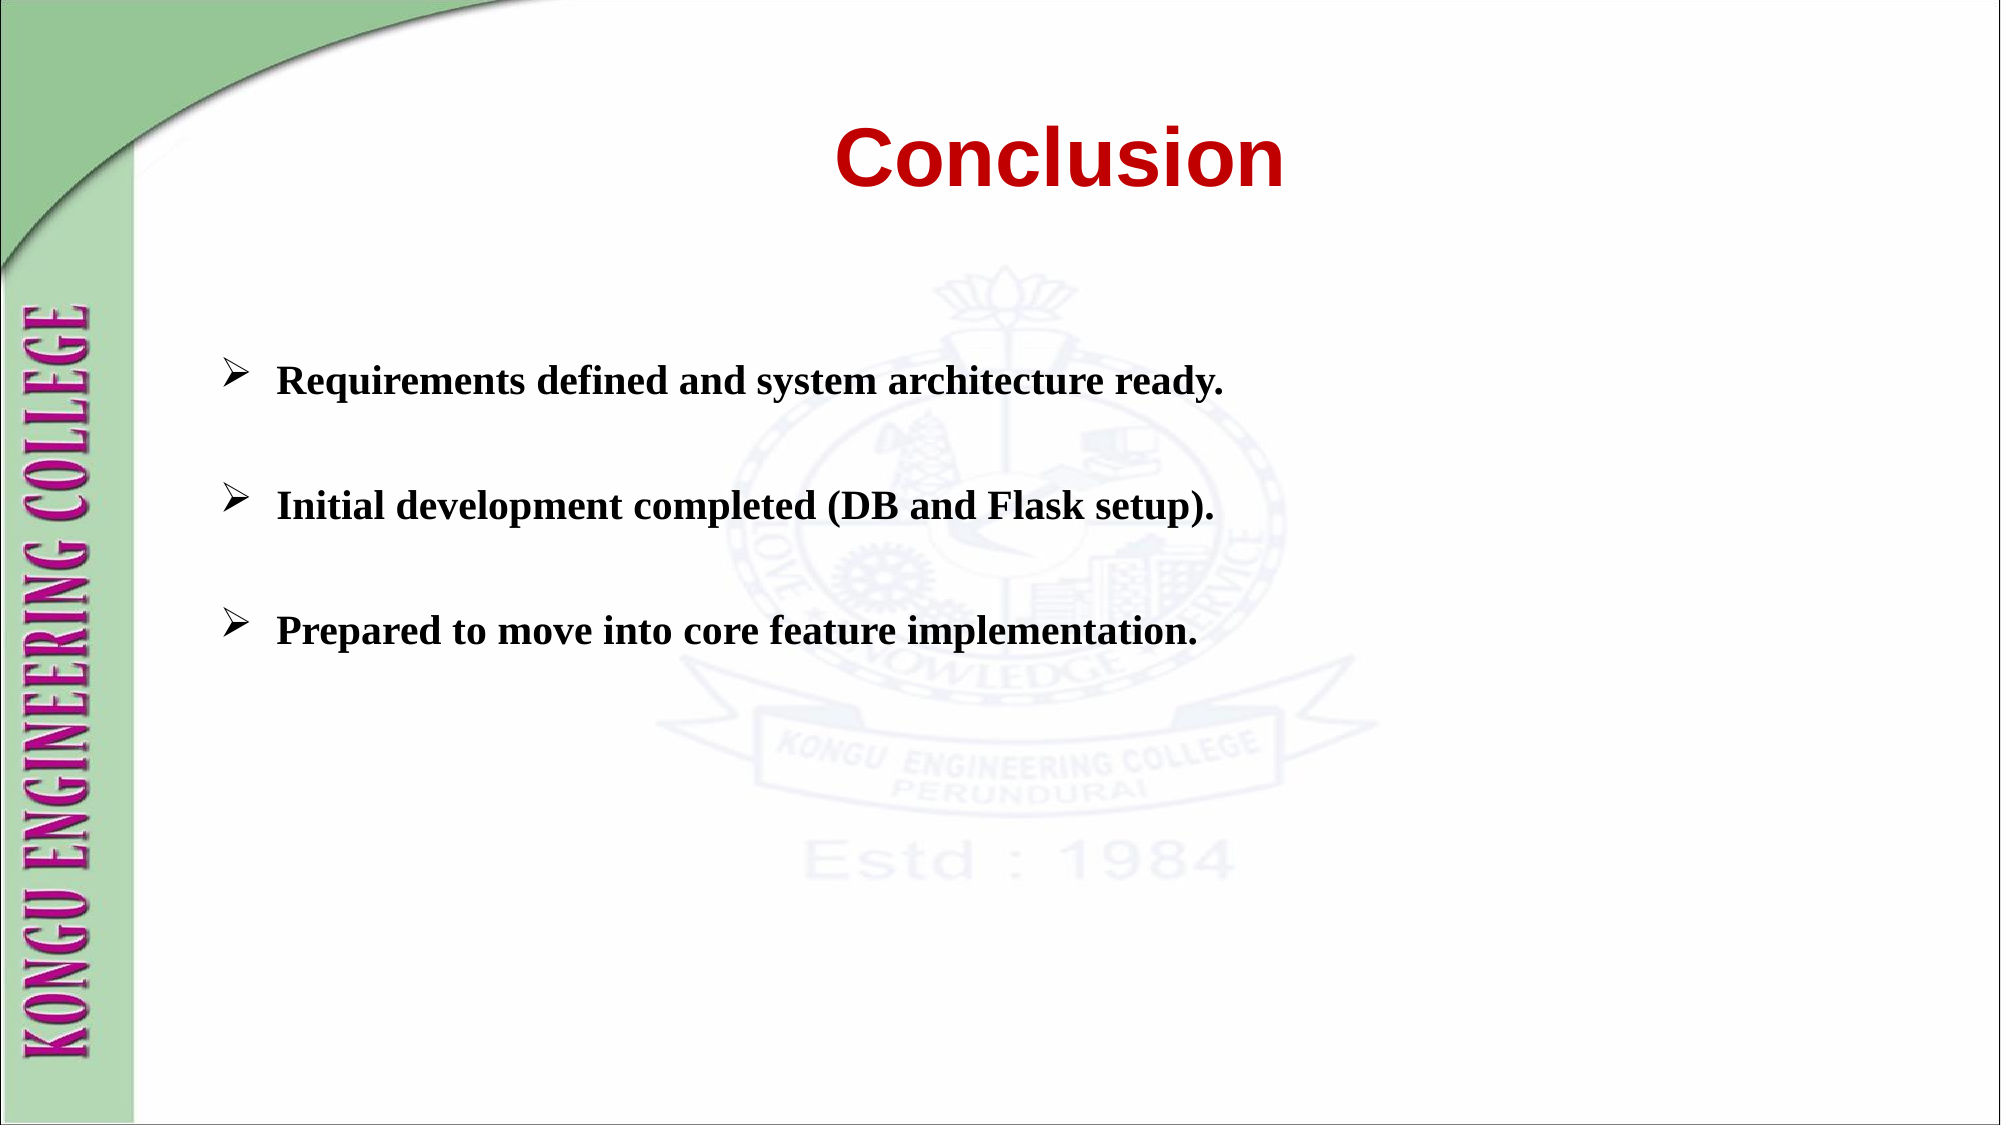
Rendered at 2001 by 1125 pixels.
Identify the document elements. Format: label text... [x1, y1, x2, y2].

picture [0, 0, 2001, 1125]
text_box Conclusion [361, 95, 1760, 211]
text_box Requirements defined and system architecture ready. Initial development completed (DB and Flask setup). Prepared to move into core feature implementation. [205, 270, 1916, 661]
